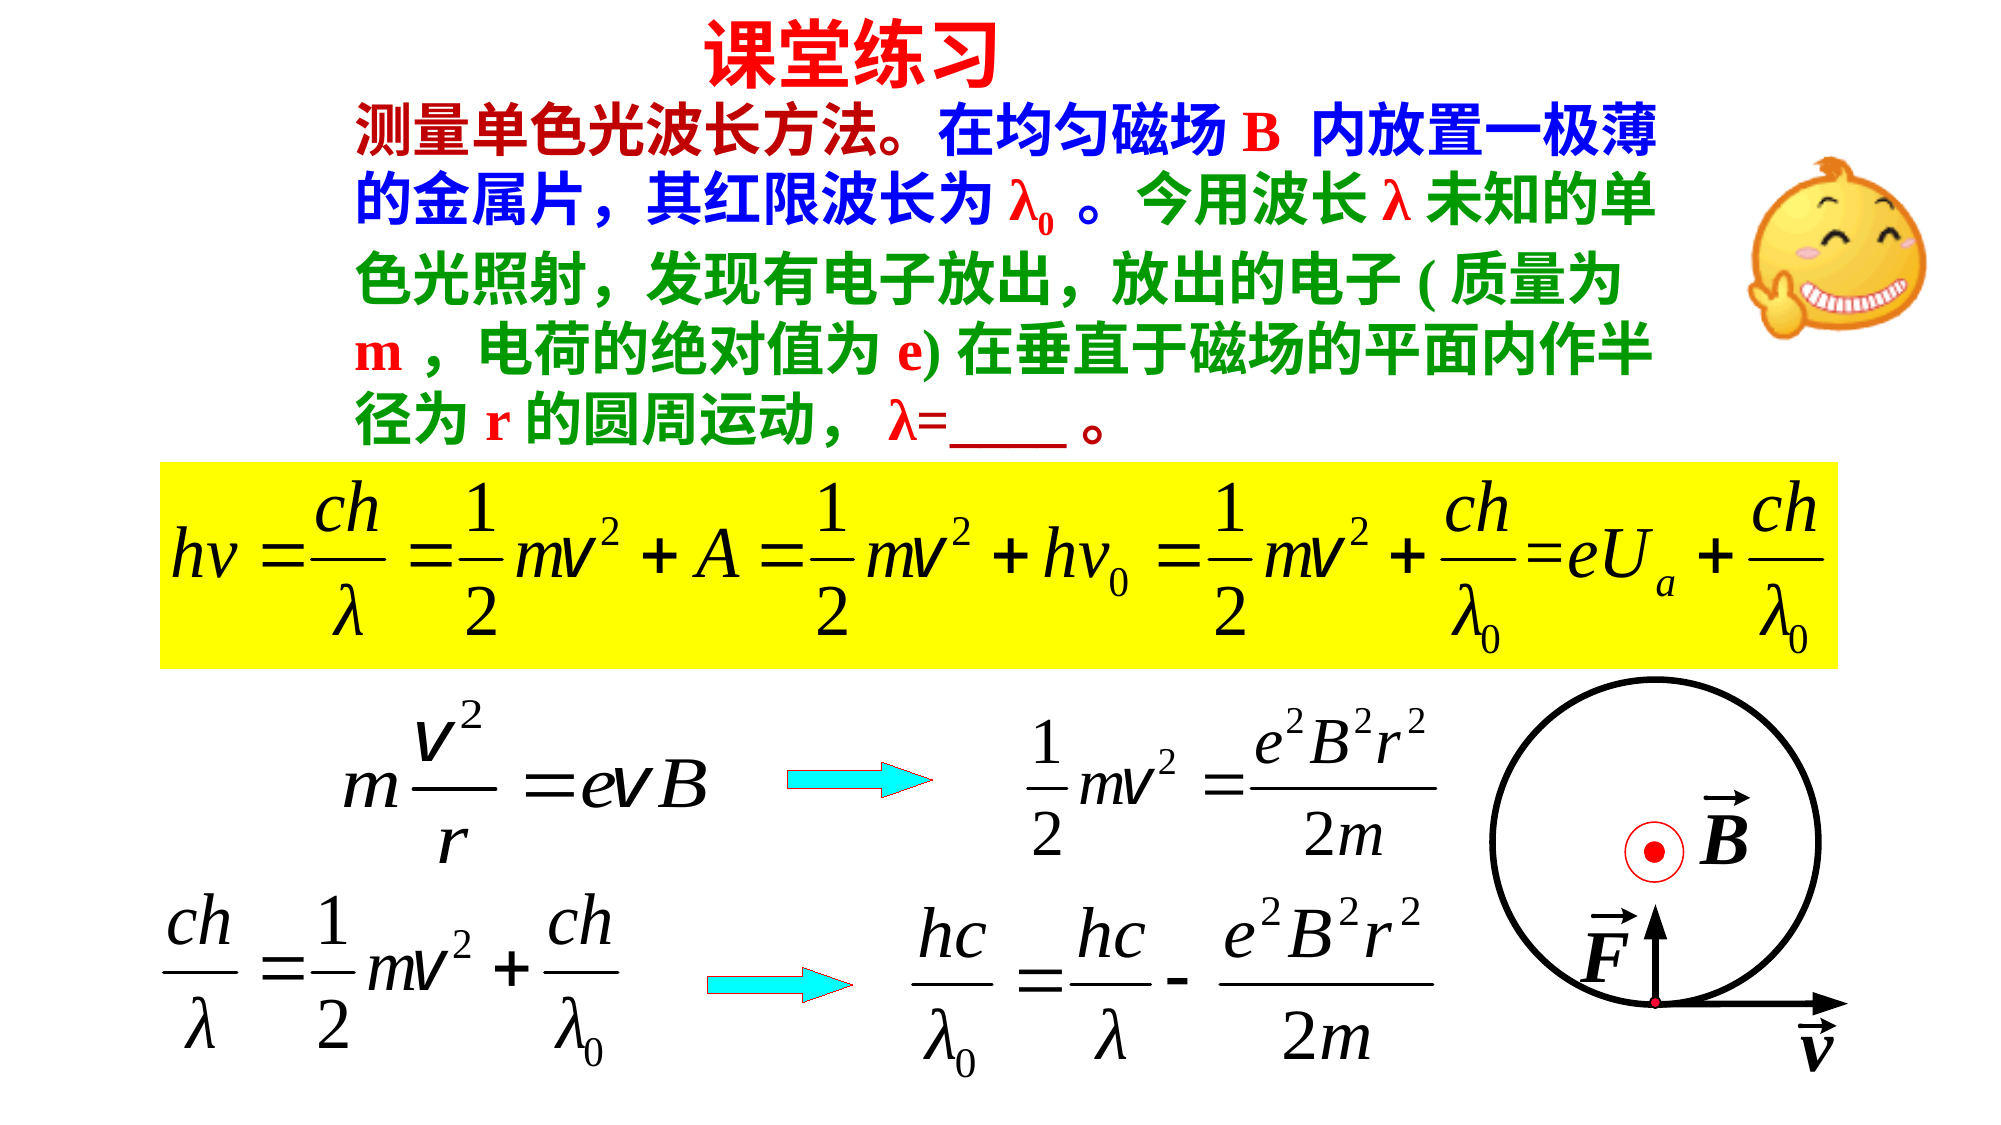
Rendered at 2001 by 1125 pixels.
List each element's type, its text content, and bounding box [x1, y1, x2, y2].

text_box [328, 681, 723, 881]
text_box 测量单色光波长方法。在均匀磁场B 内放置一极薄的金属片，其红限波长为λ0 。今用波长λ未知的单色光照射，发现有电子放出，放出的电子(质量为m，电荷的绝对值为e)在垂直于磁场的平面内作半径为r的圆周运动，λ=____。 [339, 85, 1699, 460]
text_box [899, 876, 1451, 1094]
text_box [151, 874, 631, 1083]
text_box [1486, 673, 1851, 1097]
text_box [159, 461, 1839, 670]
text_box 课堂练习 [687, 0, 1018, 105]
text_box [1624, 821, 1684, 883]
text_box [707, 967, 853, 1003]
picture [1732, 125, 1944, 352]
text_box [1016, 689, 1451, 871]
text_box [787, 762, 933, 798]
